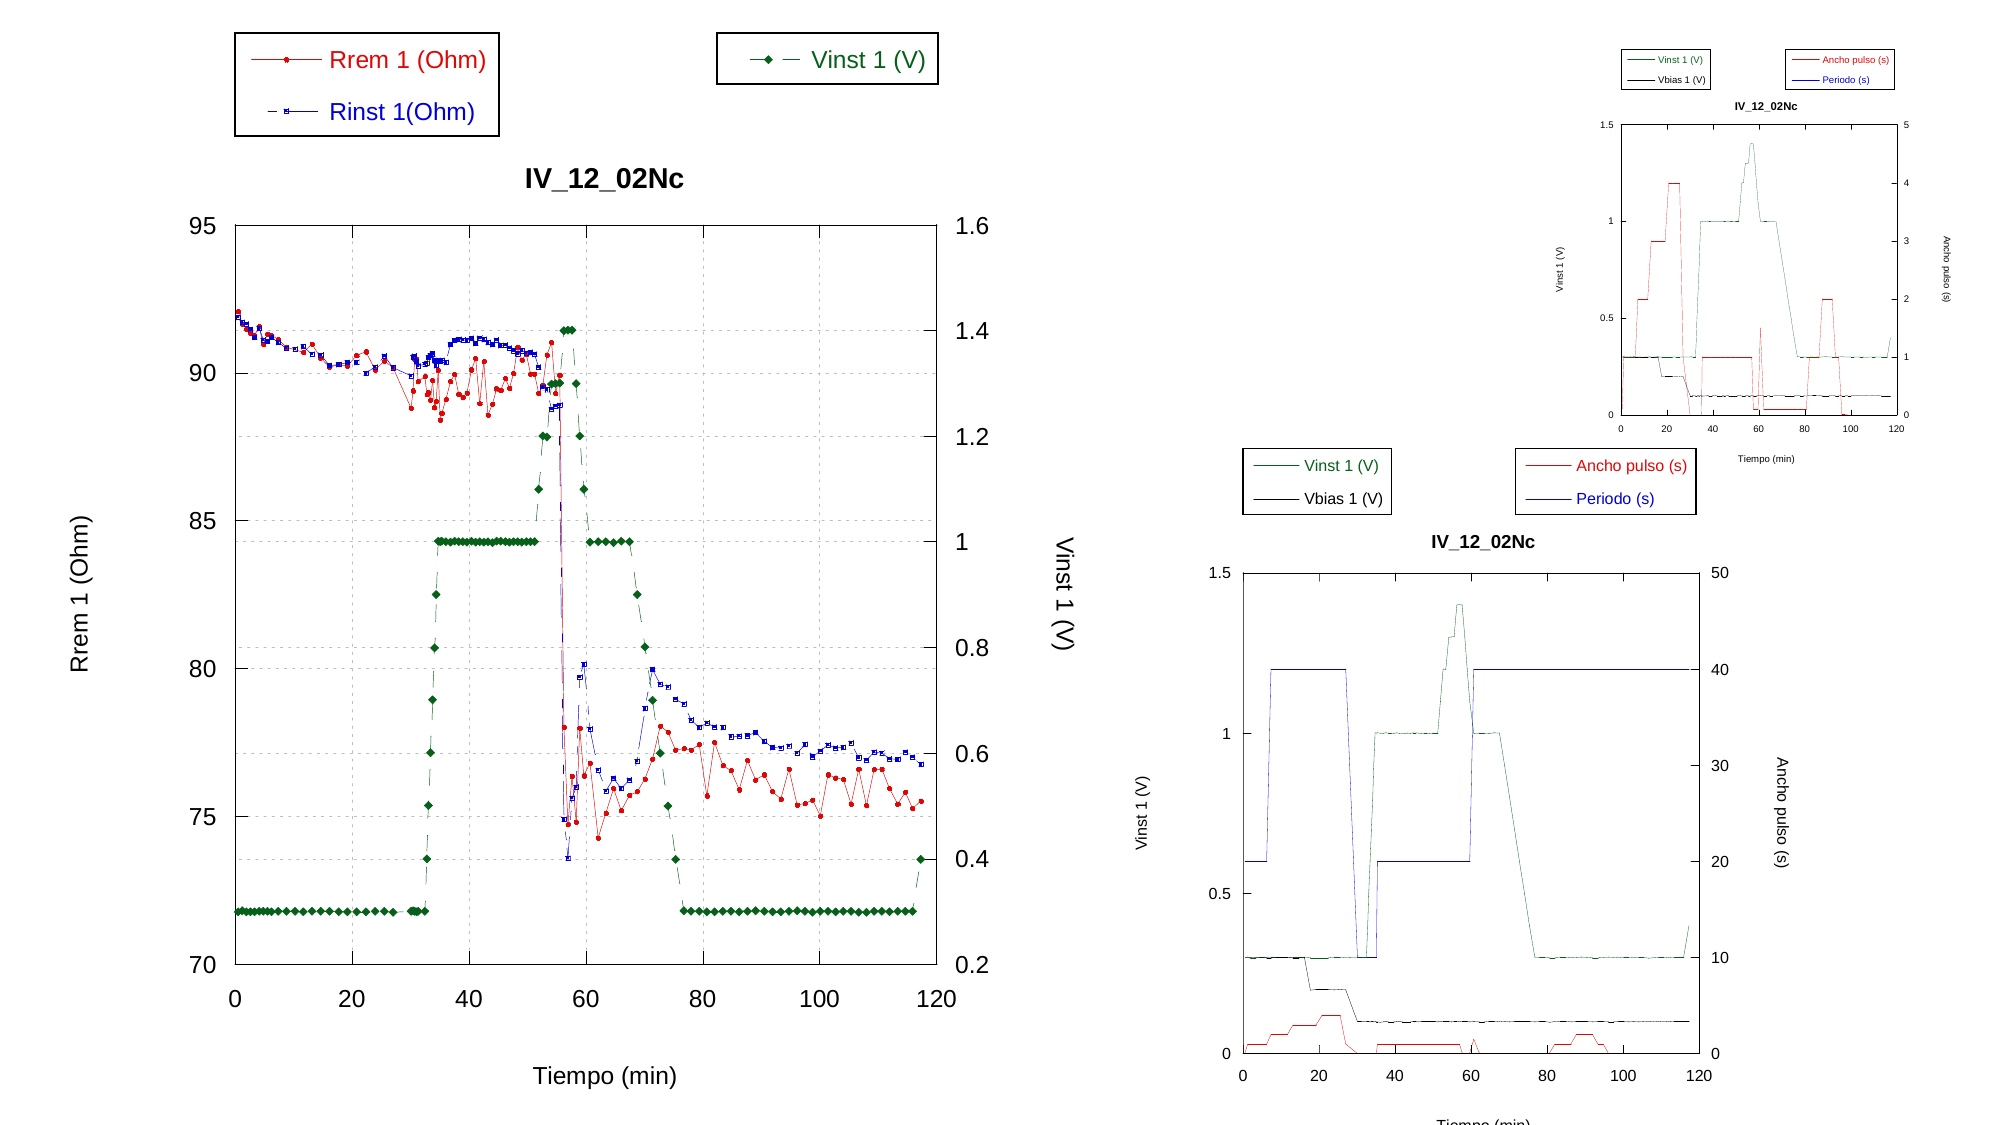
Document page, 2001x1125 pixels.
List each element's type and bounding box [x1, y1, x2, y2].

picture [1125, 45, 1958, 1125]
picture [54, 23, 1092, 1103]
